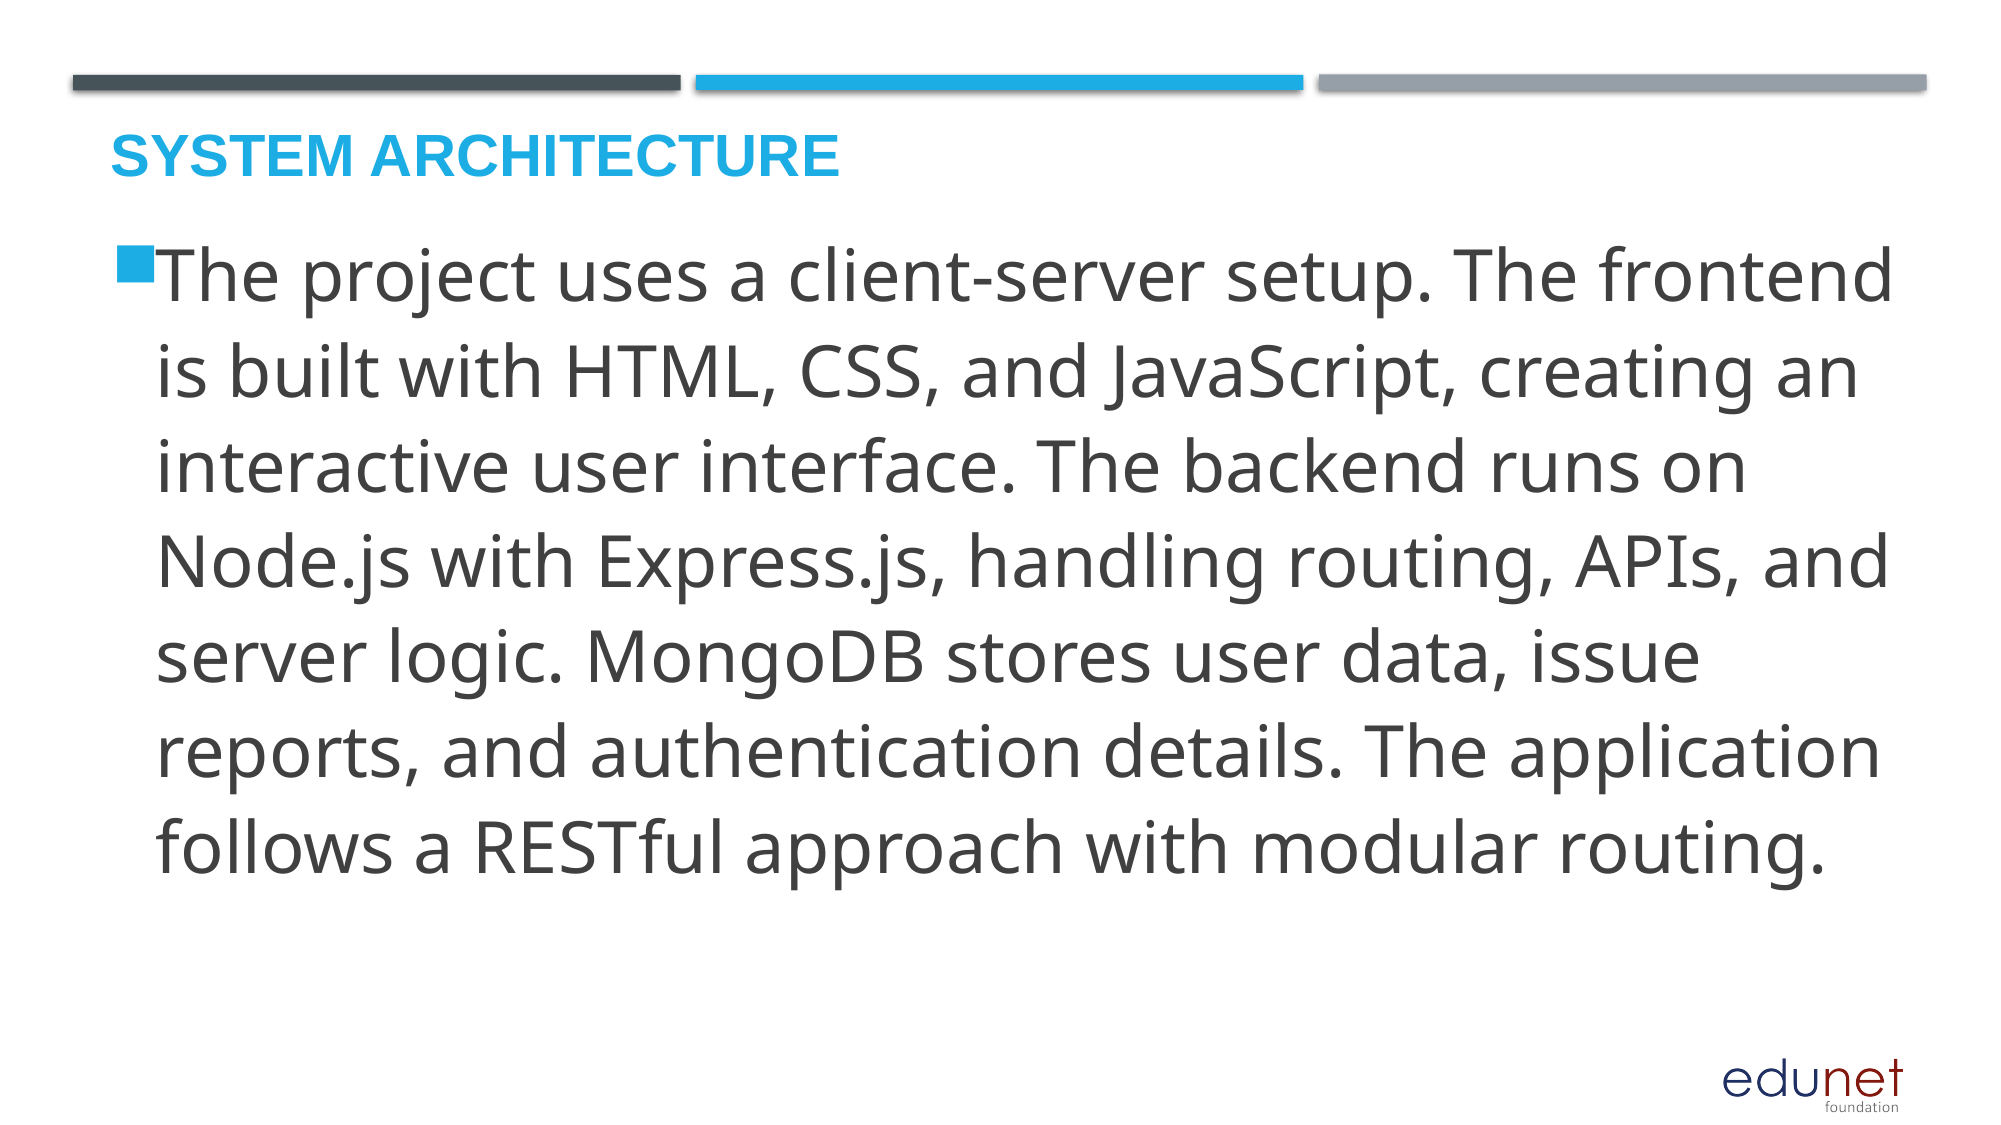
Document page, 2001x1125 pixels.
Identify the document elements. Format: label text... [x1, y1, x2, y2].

picture [1719, 1056, 1905, 1116]
list The project uses a client-server setup. The frontend is built with HTML, CSS, and JavaScript, creating an interactive user interface. The backend runs on Node.js with Express.js, handling routing, APIs, and server logic. MongoDB stores user data, issue reports, and authentication details. The application follows a RESTful approach with modular routing. [95, 213, 1916, 981]
title System Architecture [95, 108, 1905, 196]
